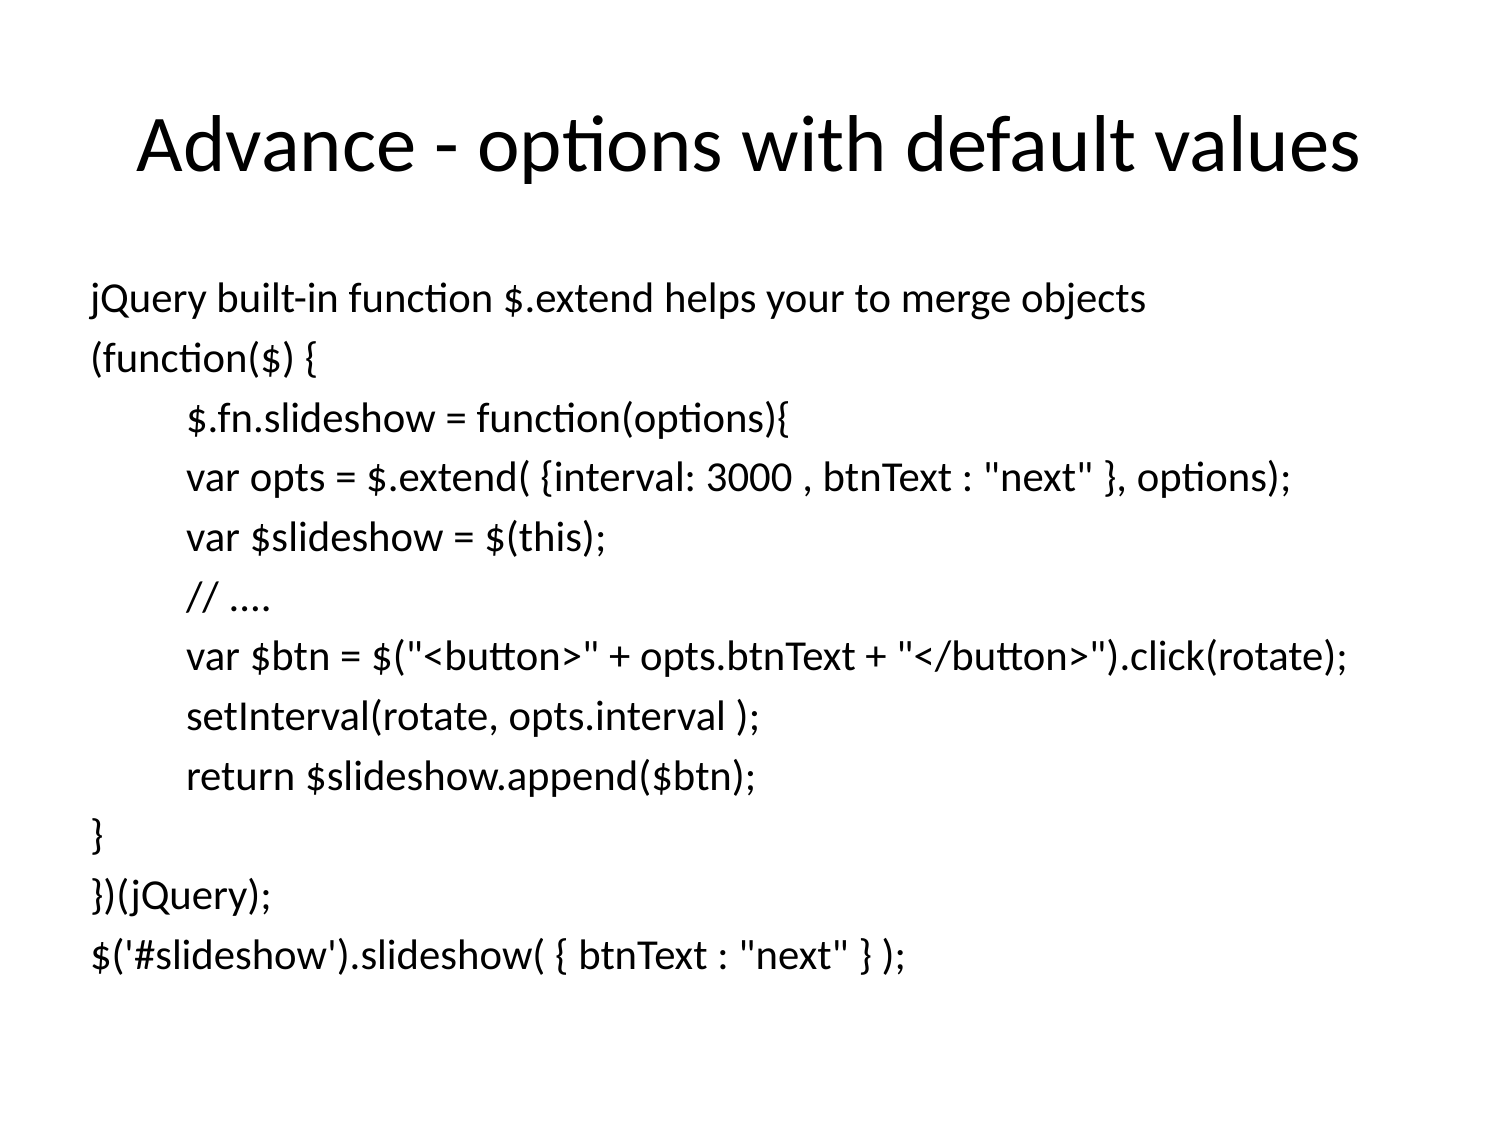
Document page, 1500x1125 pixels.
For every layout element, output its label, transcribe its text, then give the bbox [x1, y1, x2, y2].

title Advance - options with default values [75, 45, 1425, 233]
list jQuery built-in function $.extend helps your to merge objects (function($) { $.fn.slideshow = function(options){ var opts = $.extend( {interval: 3000 , btnText : "next" }, options); var $slideshow = $(this); // .... var $btn = $("<button>" + opts.btnText + "</button>").click(rotate); setInterval(rotate, opts.interval ); return $slideshow.append($btn); } })(jQuery); $('#slideshow').slideshow( { btnText : "next" } ); [75, 262, 1425, 1005]
